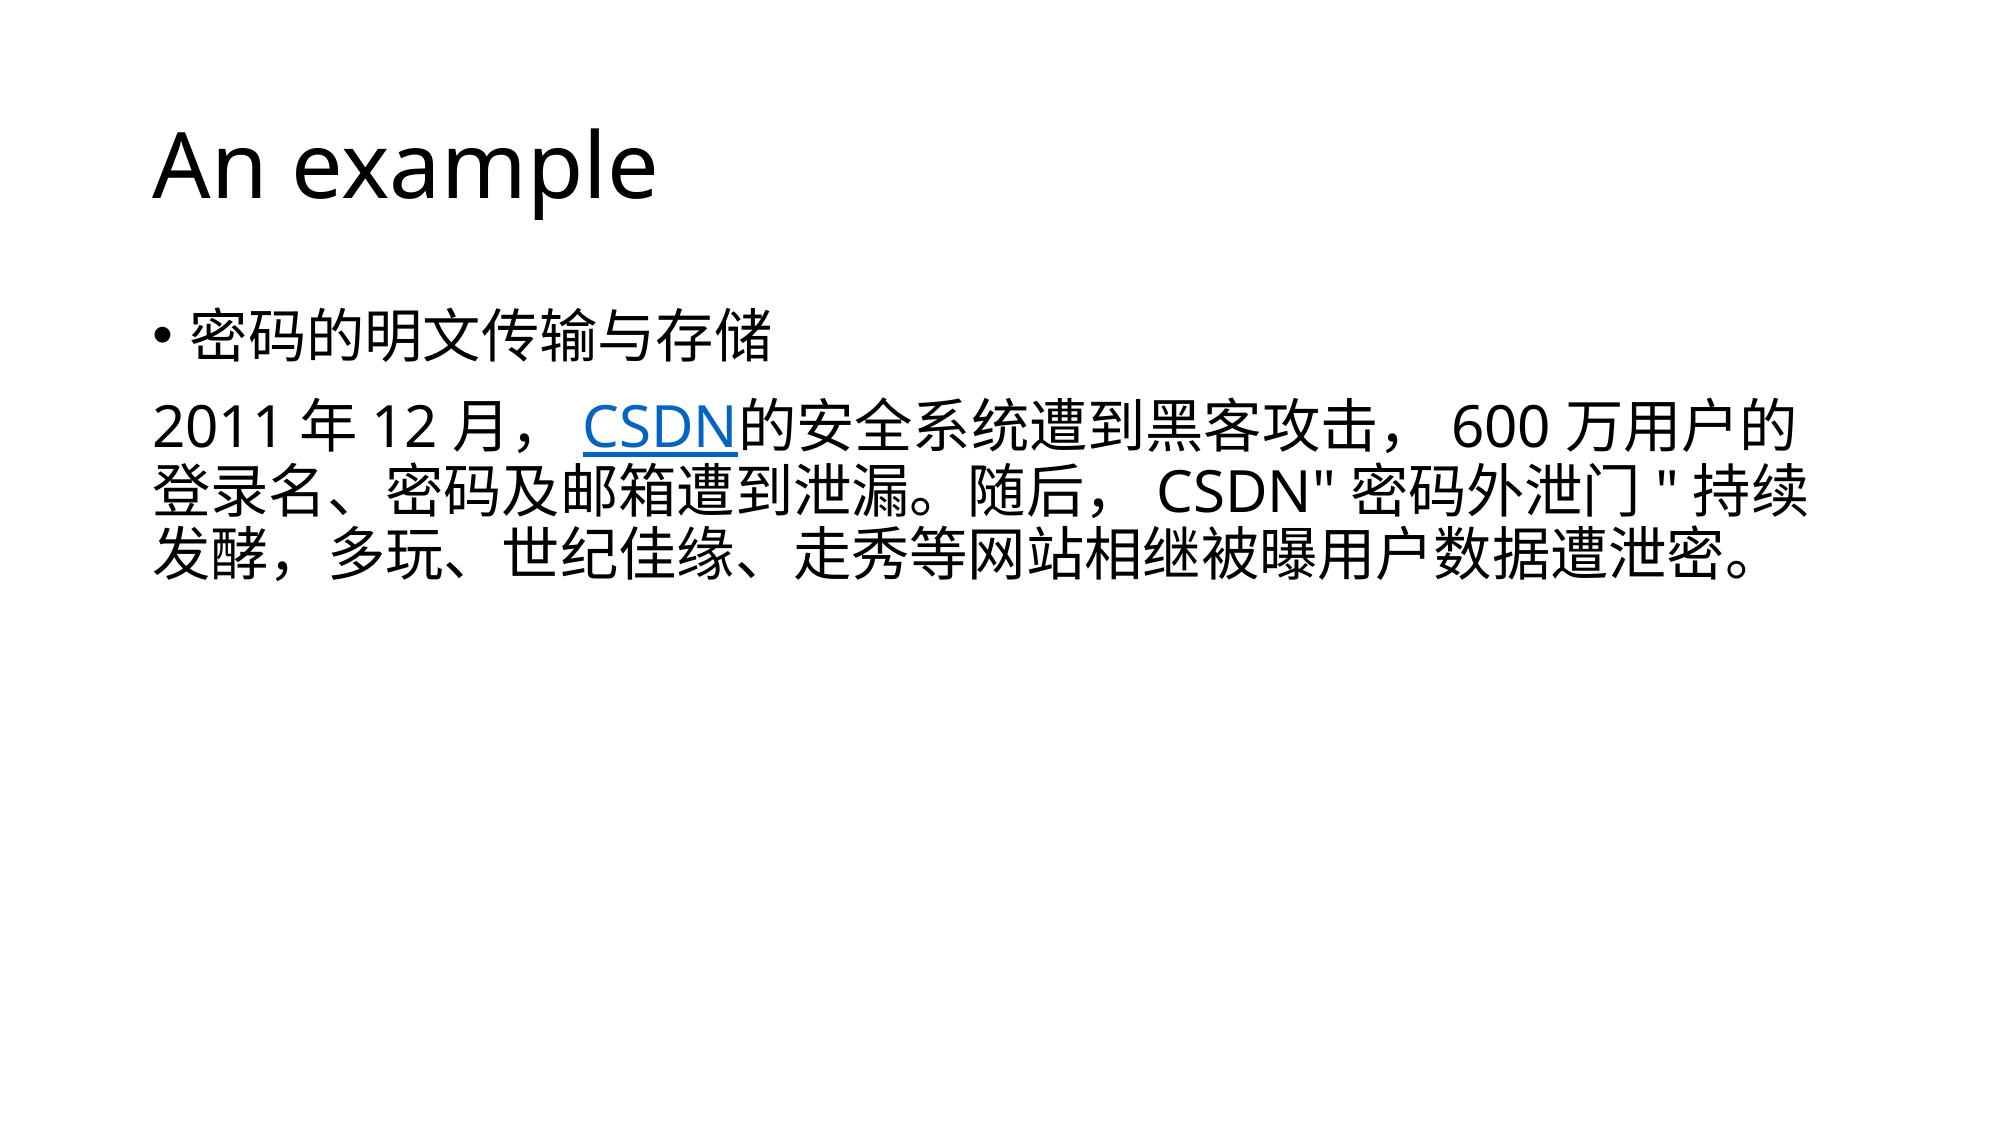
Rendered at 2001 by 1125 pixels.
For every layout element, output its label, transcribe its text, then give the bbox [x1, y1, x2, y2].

list 密码的明文传输与存储 2011年12月，CSDN的安全系统遭到黑客攻击，600万用户的登录名、密码及邮箱遭到泄漏。随后，CSDN"密码外泄门"持续发酵，多玩、世纪佳缘、走秀等网站相继被曝用户数据遭泄密。 [137, 299, 1863, 1014]
title An example [137, 59, 1863, 278]
